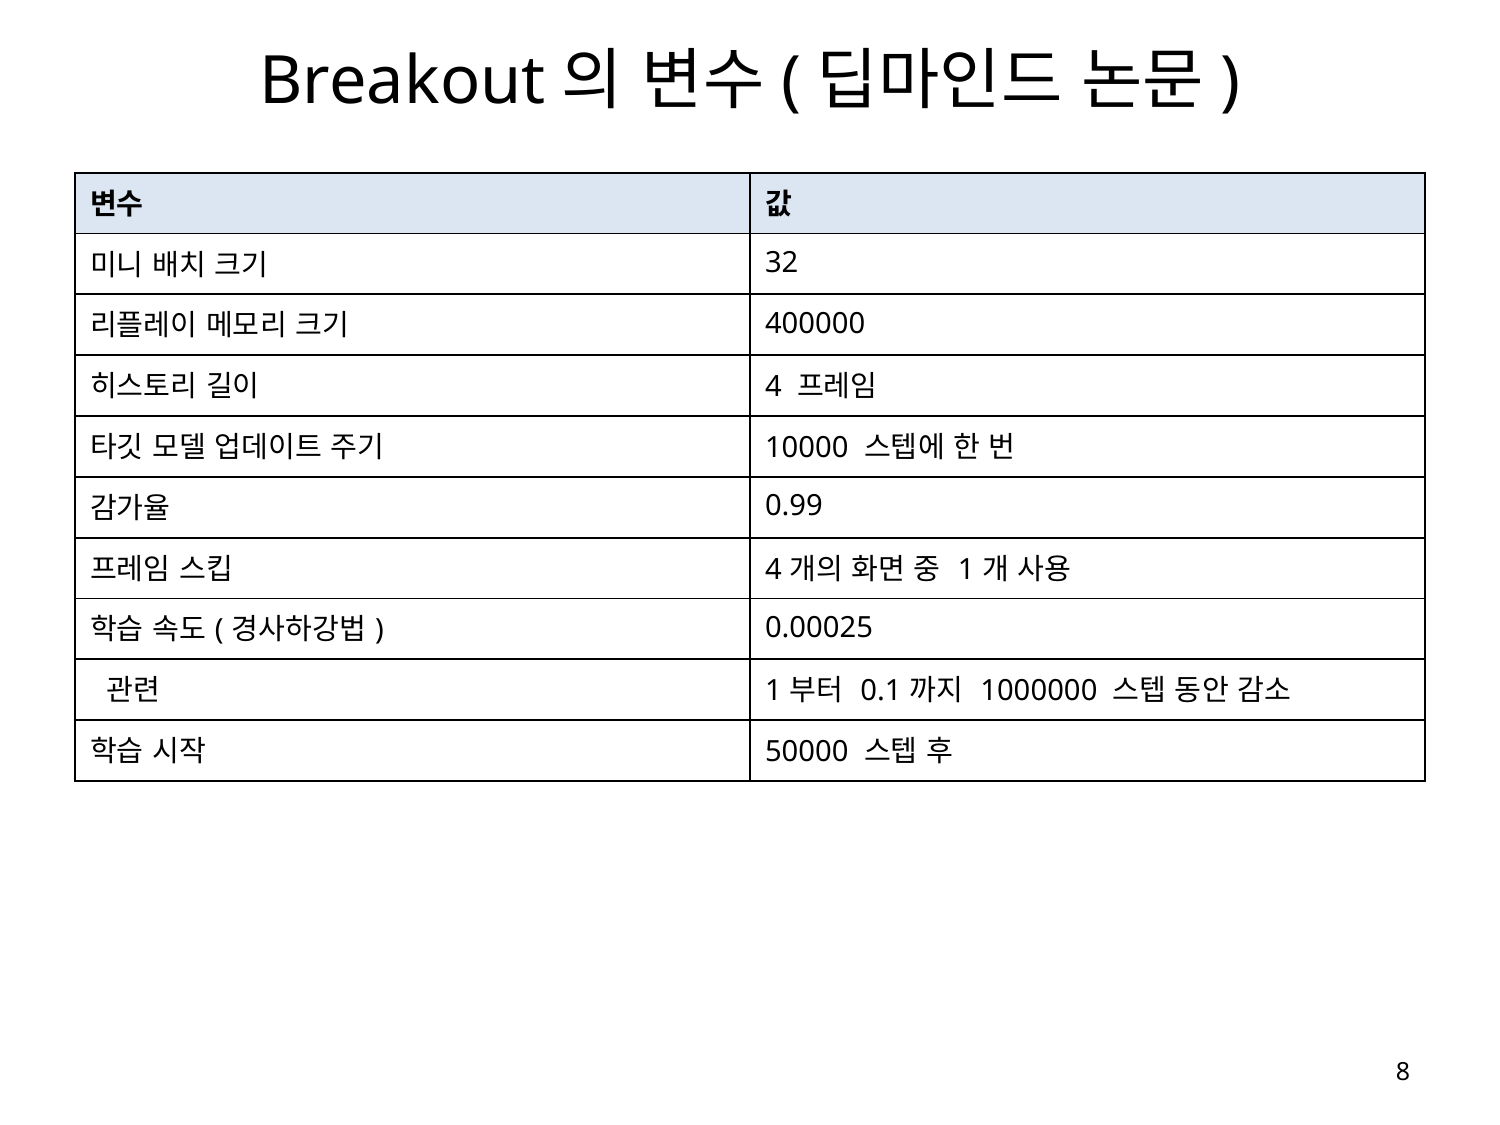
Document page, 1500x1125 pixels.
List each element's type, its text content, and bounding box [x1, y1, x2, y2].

slide_number 8 [1074, 1042, 1425, 1103]
title Breakout의 변수(딥마인드 논문) [75, 19, 1425, 135]
